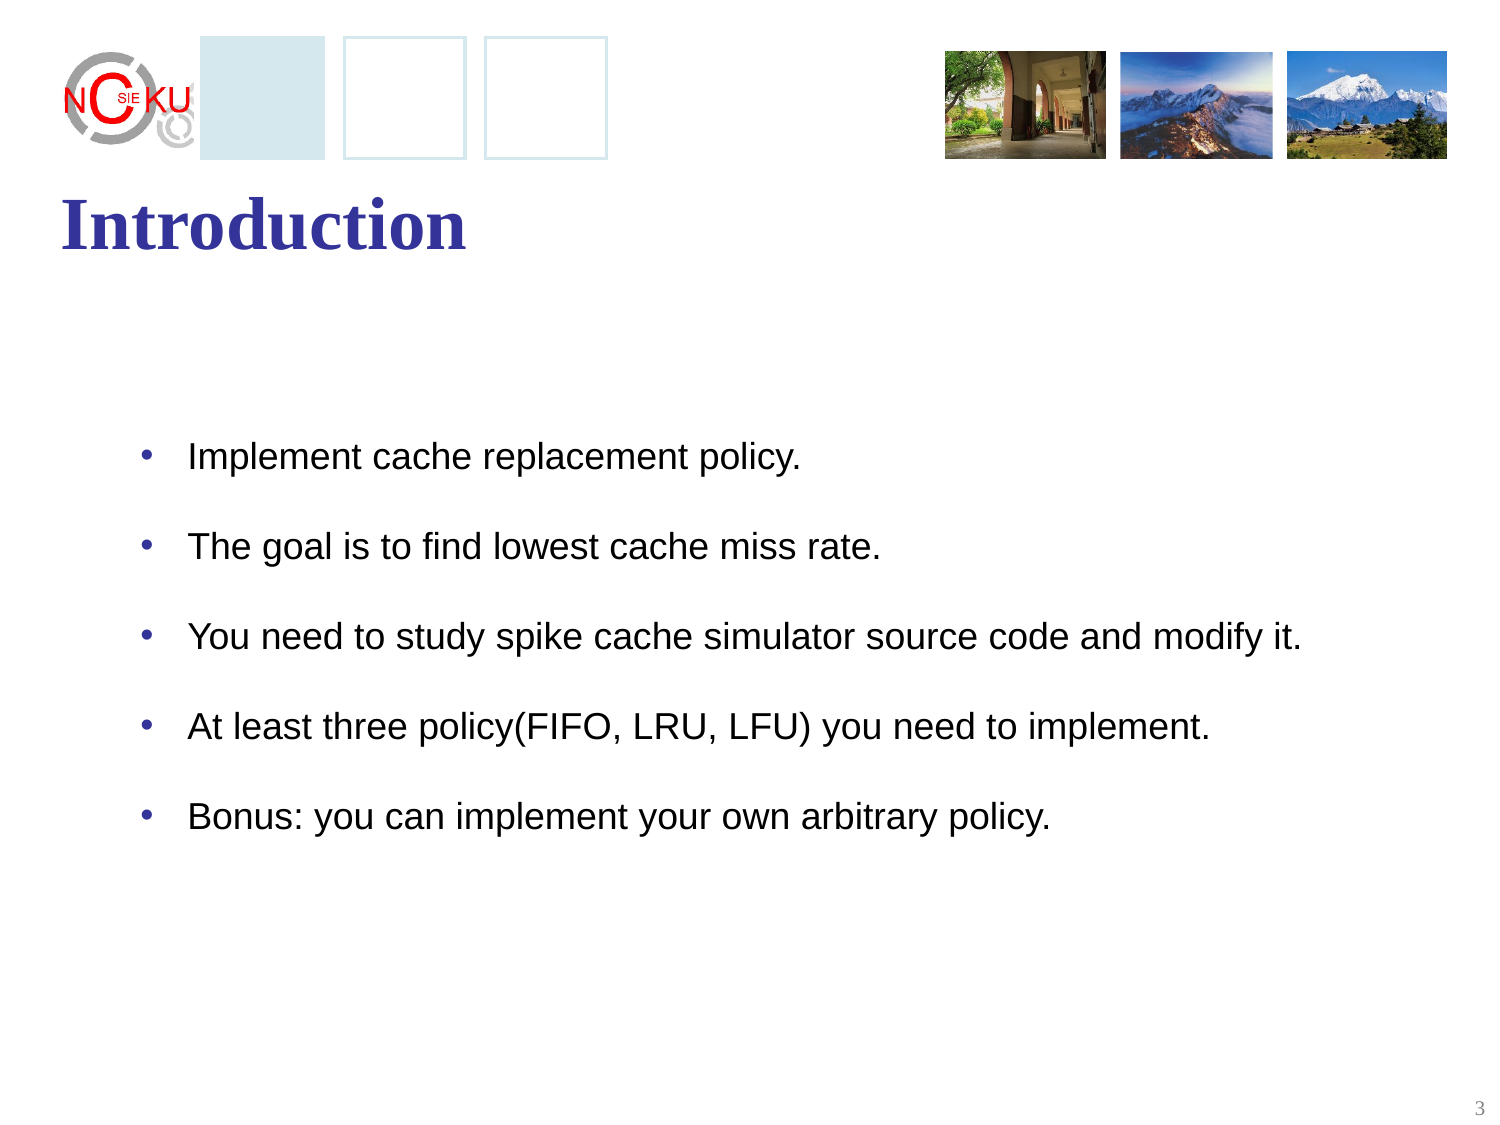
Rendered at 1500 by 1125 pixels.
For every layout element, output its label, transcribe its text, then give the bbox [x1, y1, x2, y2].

picture [1120, 52, 1273, 159]
title Introduction [60, 160, 1421, 290]
picture [59, 37, 194, 161]
text_box Implement cache replacement policy. The goal is to find lowest cache miss rate. You need to study spike cache simulator source code and modify it. At least three policy(FIFO, LRU, LFU) you need to implement. Bonus: you can implement your own arbitrary policy. [125, 379, 1375, 845]
picture [1287, 51, 1447, 159]
picture [945, 51, 1106, 159]
slide_number 3 [1423, 1087, 1500, 1125]
